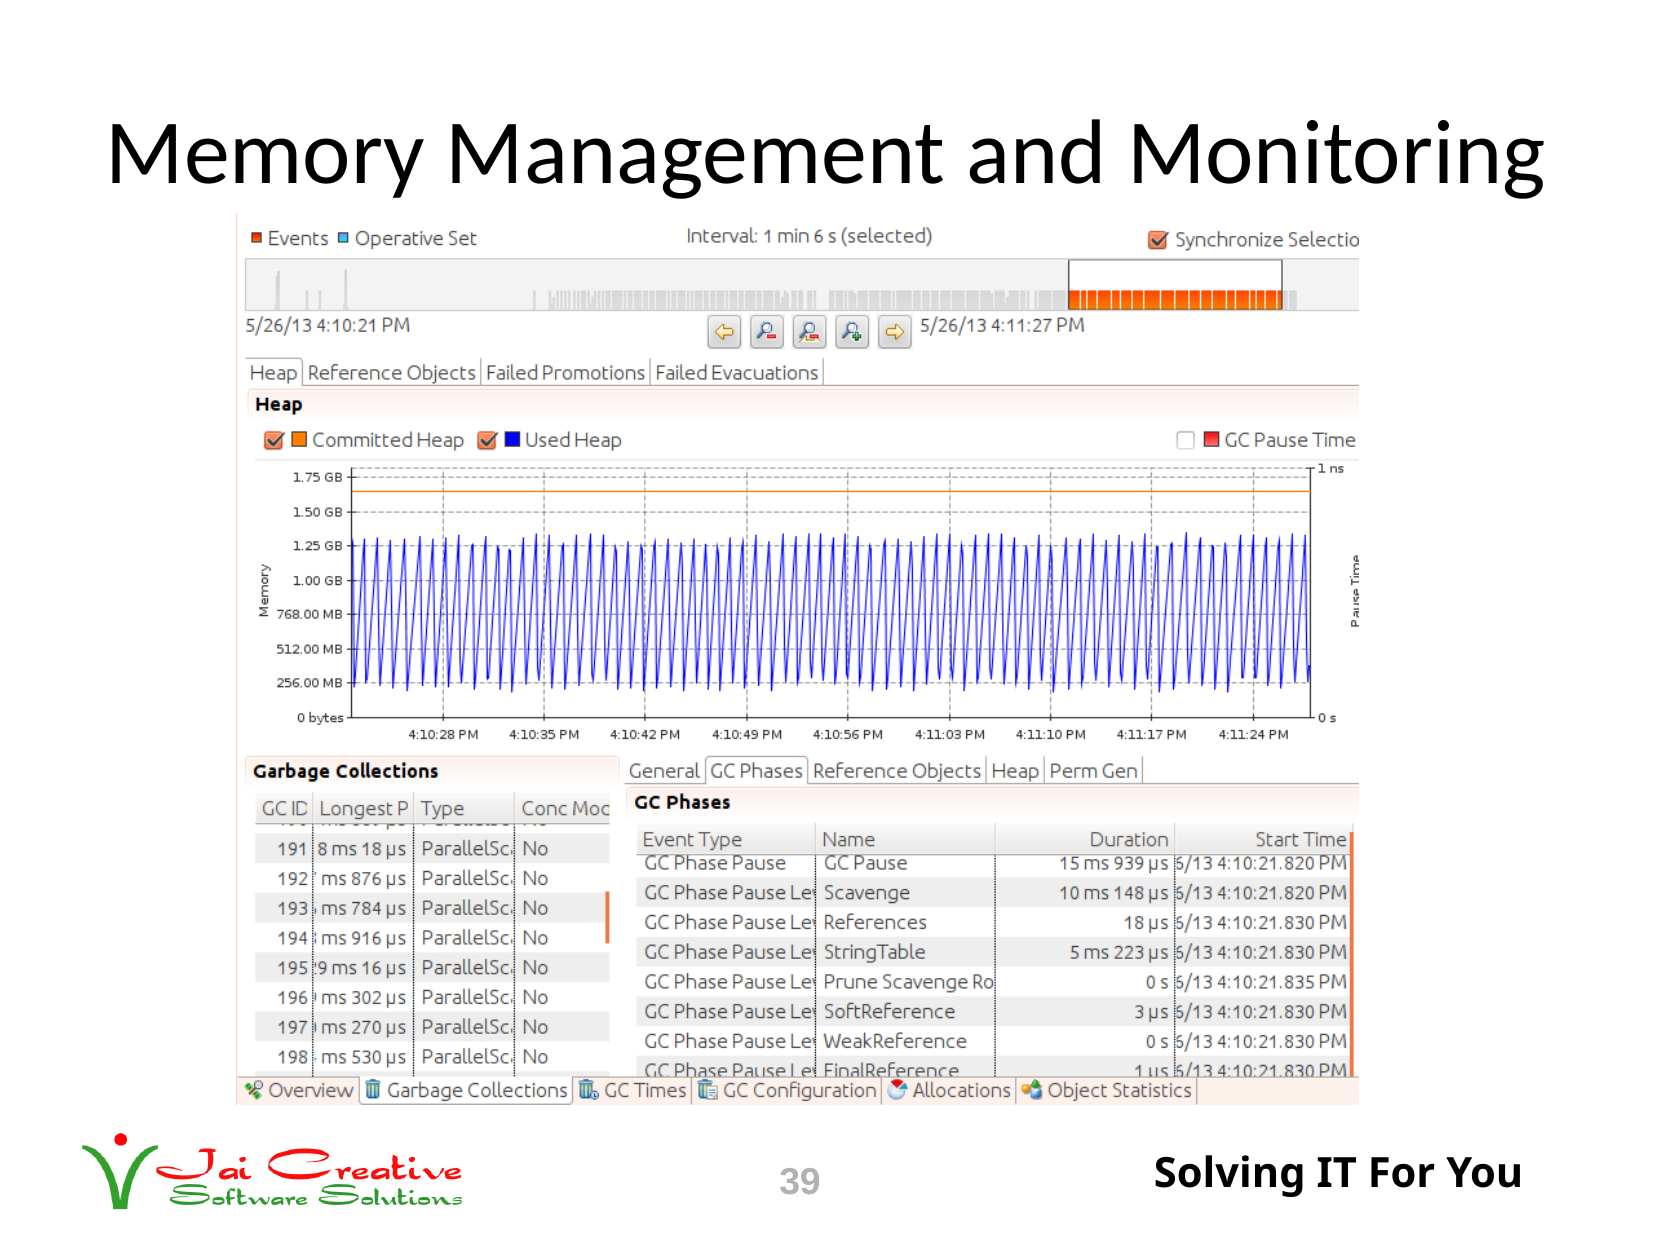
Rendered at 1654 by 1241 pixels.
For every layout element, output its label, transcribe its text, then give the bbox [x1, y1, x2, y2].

picture [82, 1133, 468, 1211]
title Memory Management and Monitoring [82, 49, 1571, 257]
picture [235, 212, 1359, 1105]
slide_number 39 [614, 1149, 986, 1216]
